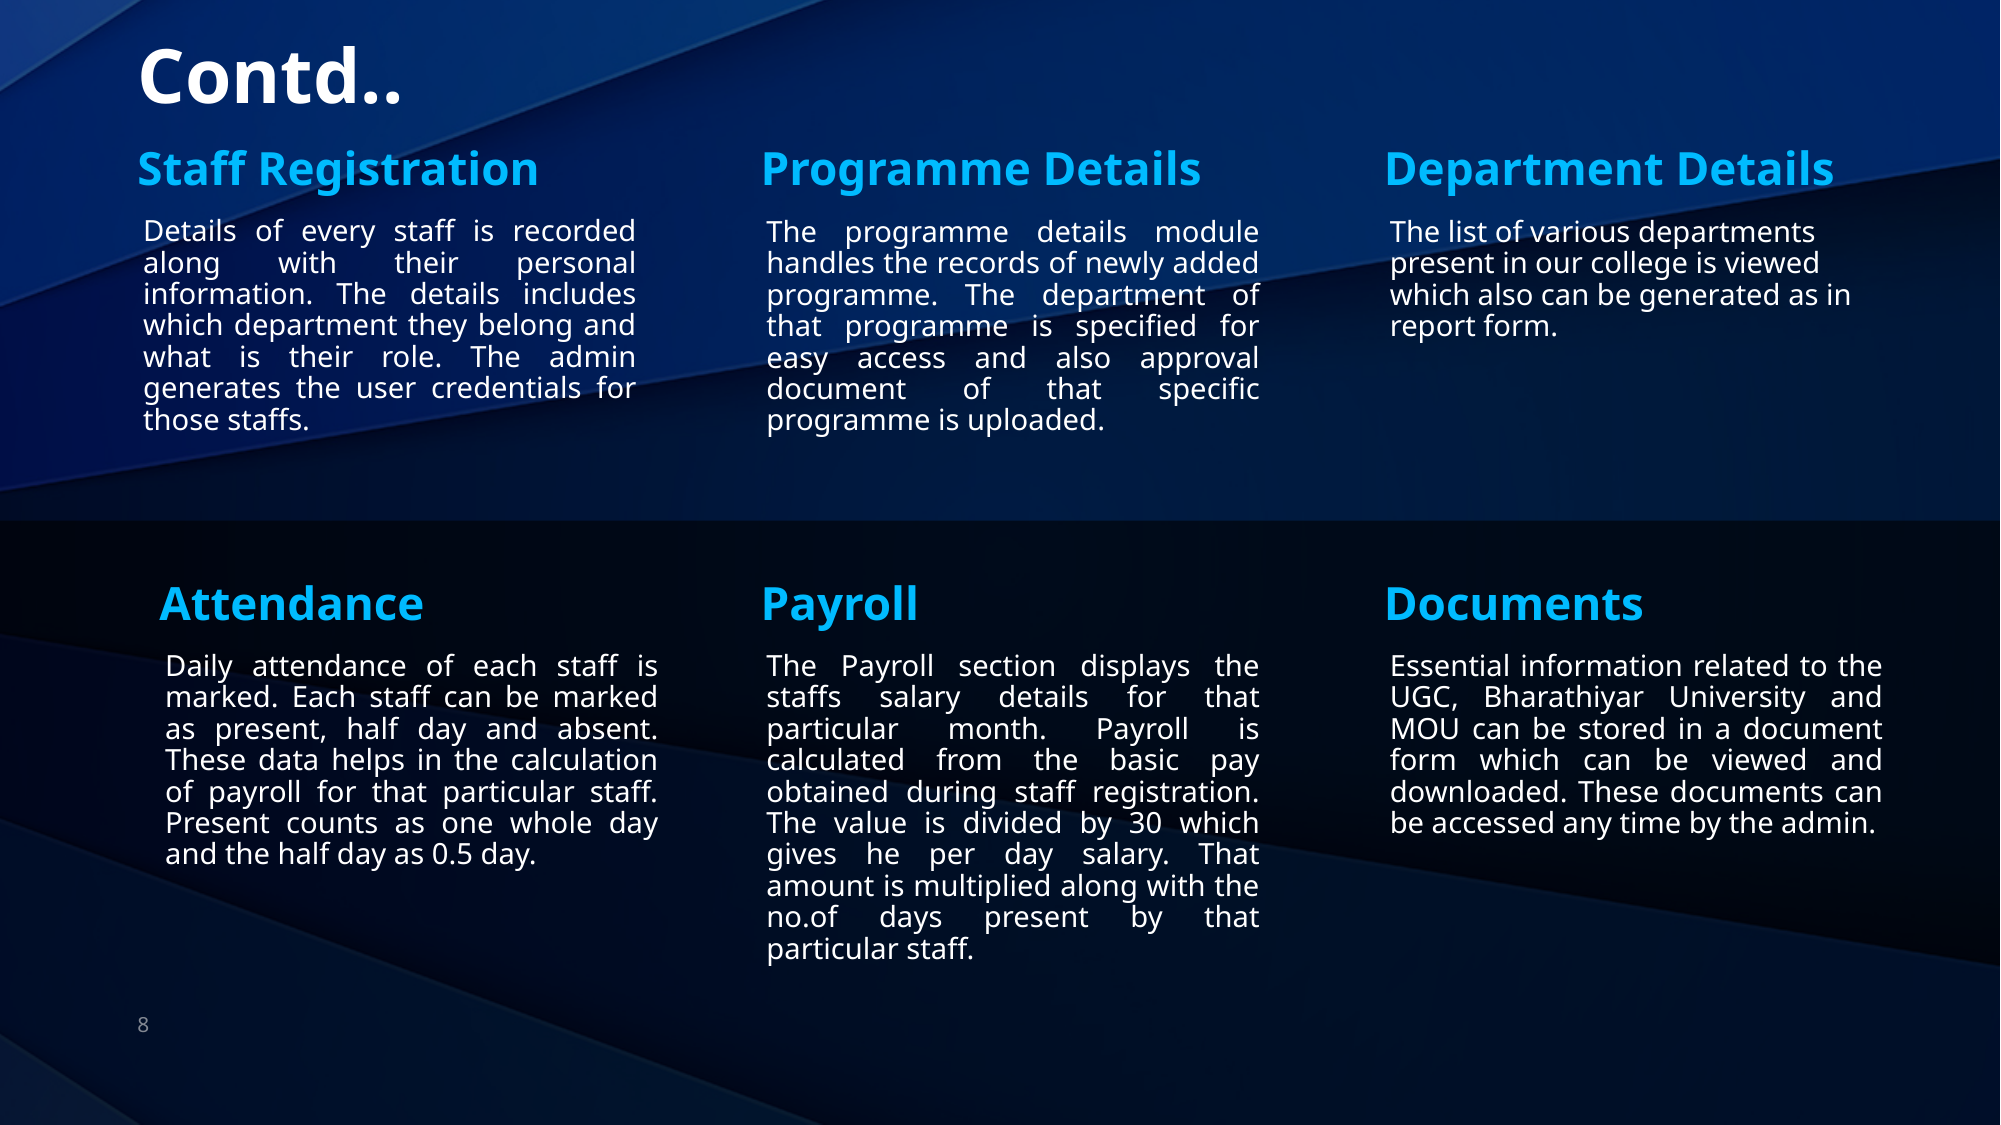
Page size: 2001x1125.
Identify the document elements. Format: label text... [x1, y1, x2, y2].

list Department Details [1383, 140, 1884, 196]
list Attendance [159, 575, 659, 630]
list Details of every staff is recorded along with their personal information. The details includes which department they belong and what is their role. The admin generates the user credentials for those staffs. [137, 216, 637, 500]
list Staff Registration [137, 140, 637, 196]
list Essential information related to the UGC, Bharathiyar University and MOU can be stored in a document form which can be viewed and downloaded. These documents can be accessed any time by the admin. [1383, 651, 1884, 935]
list Documents [1383, 575, 1884, 630]
list The list of various departments present in our college is viewed which also can be generated as in report form. [1383, 217, 1884, 501]
list Programme Details [760, 140, 1261, 196]
title Contd.. [137, 29, 1384, 120]
list Daily attendance of each staff is marked. Each staff can be marked as present, half day and absent. These data helps in the calculation of payroll for that particular staff. Present counts as one whole day and the half day as 0.5 day. [159, 651, 659, 935]
list Payroll [760, 575, 1261, 630]
list The programme details module handles the records of newly added programme. The department of that programme is specified for easy access and also approval document of that specific programme is uploaded. [760, 217, 1261, 501]
slide_number 8 [137, 1009, 213, 1041]
picture [0, 0, 2000, 520]
picture [0, 521, 2000, 1125]
list The Payroll section displays the staffs salary details for that particular month. Payroll is calculated from the basic pay obtained during staff registration. The value is divided by 30 which gives he per day salary. That amount is multiplied along with the no.of days present by that particular staff. [760, 651, 1261, 935]
